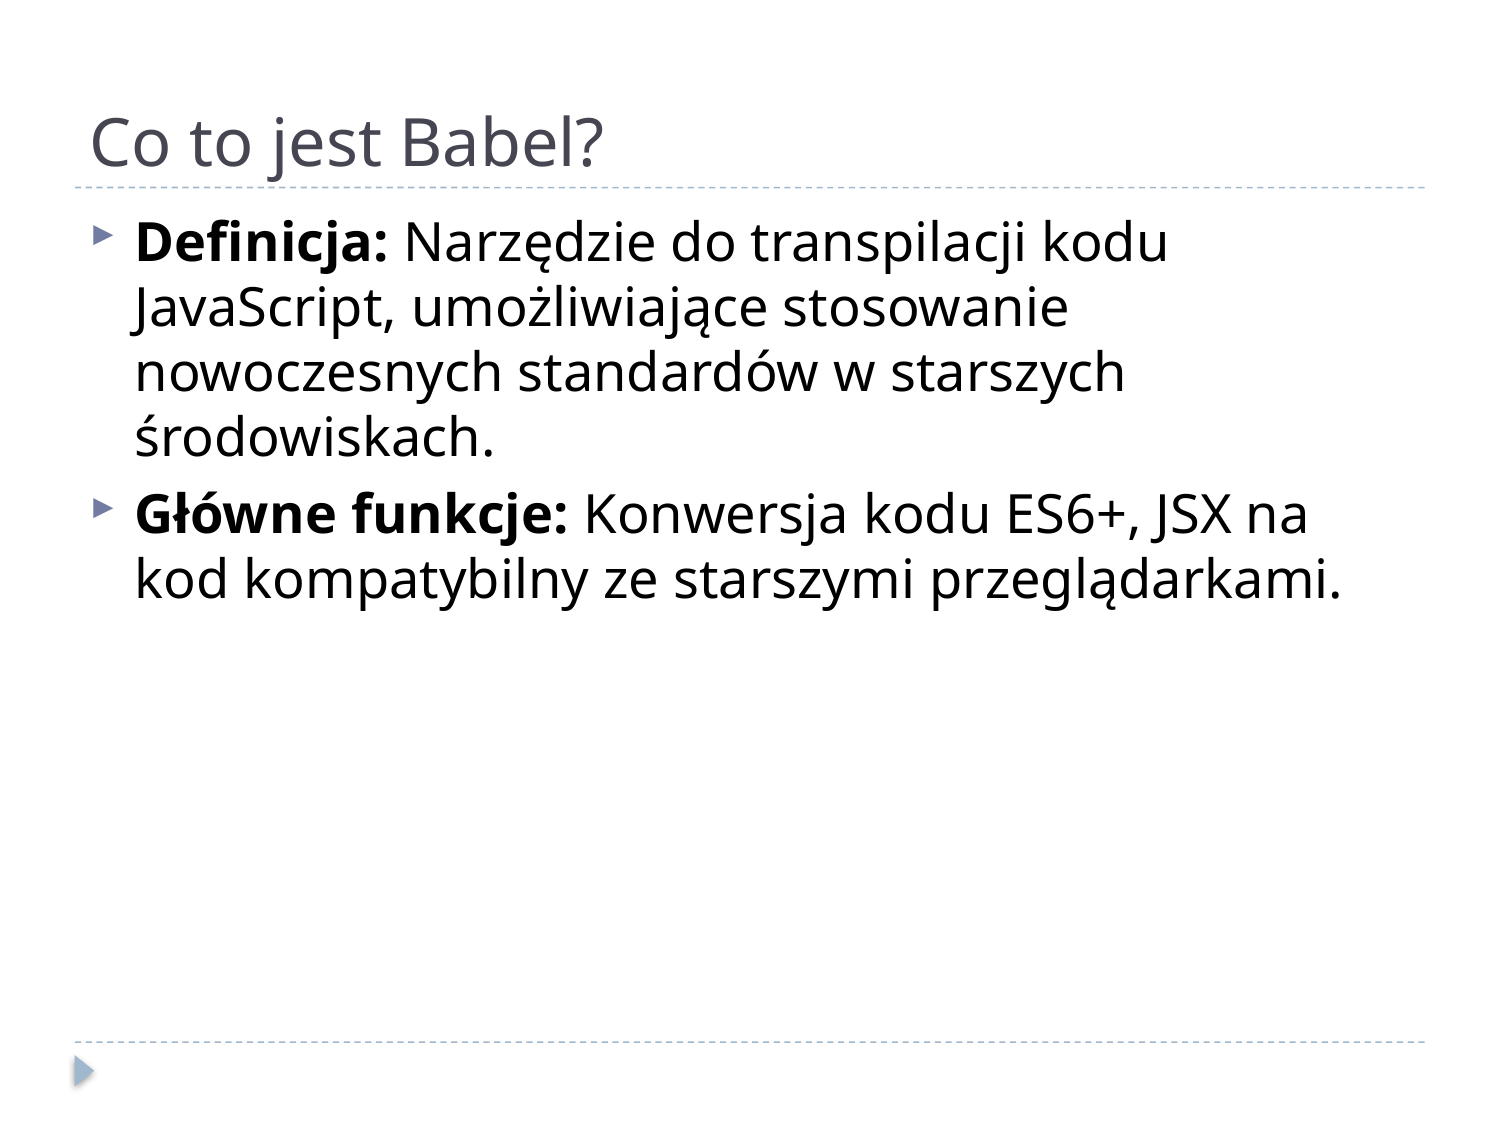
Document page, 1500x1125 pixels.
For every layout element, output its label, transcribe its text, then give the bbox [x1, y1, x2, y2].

title Co to jest Babel? [75, 24, 1425, 188]
list Definicja: Narzędzie do transpilacji kodu JavaScript, umożliwiające stosowanie nowoczesnych standardów w starszych środowiskach. Główne funkcje: Konwersja kodu ES6+, JSX na kod kompatybilny ze starszymi przeglądarkami. [75, 200, 1425, 1010]
